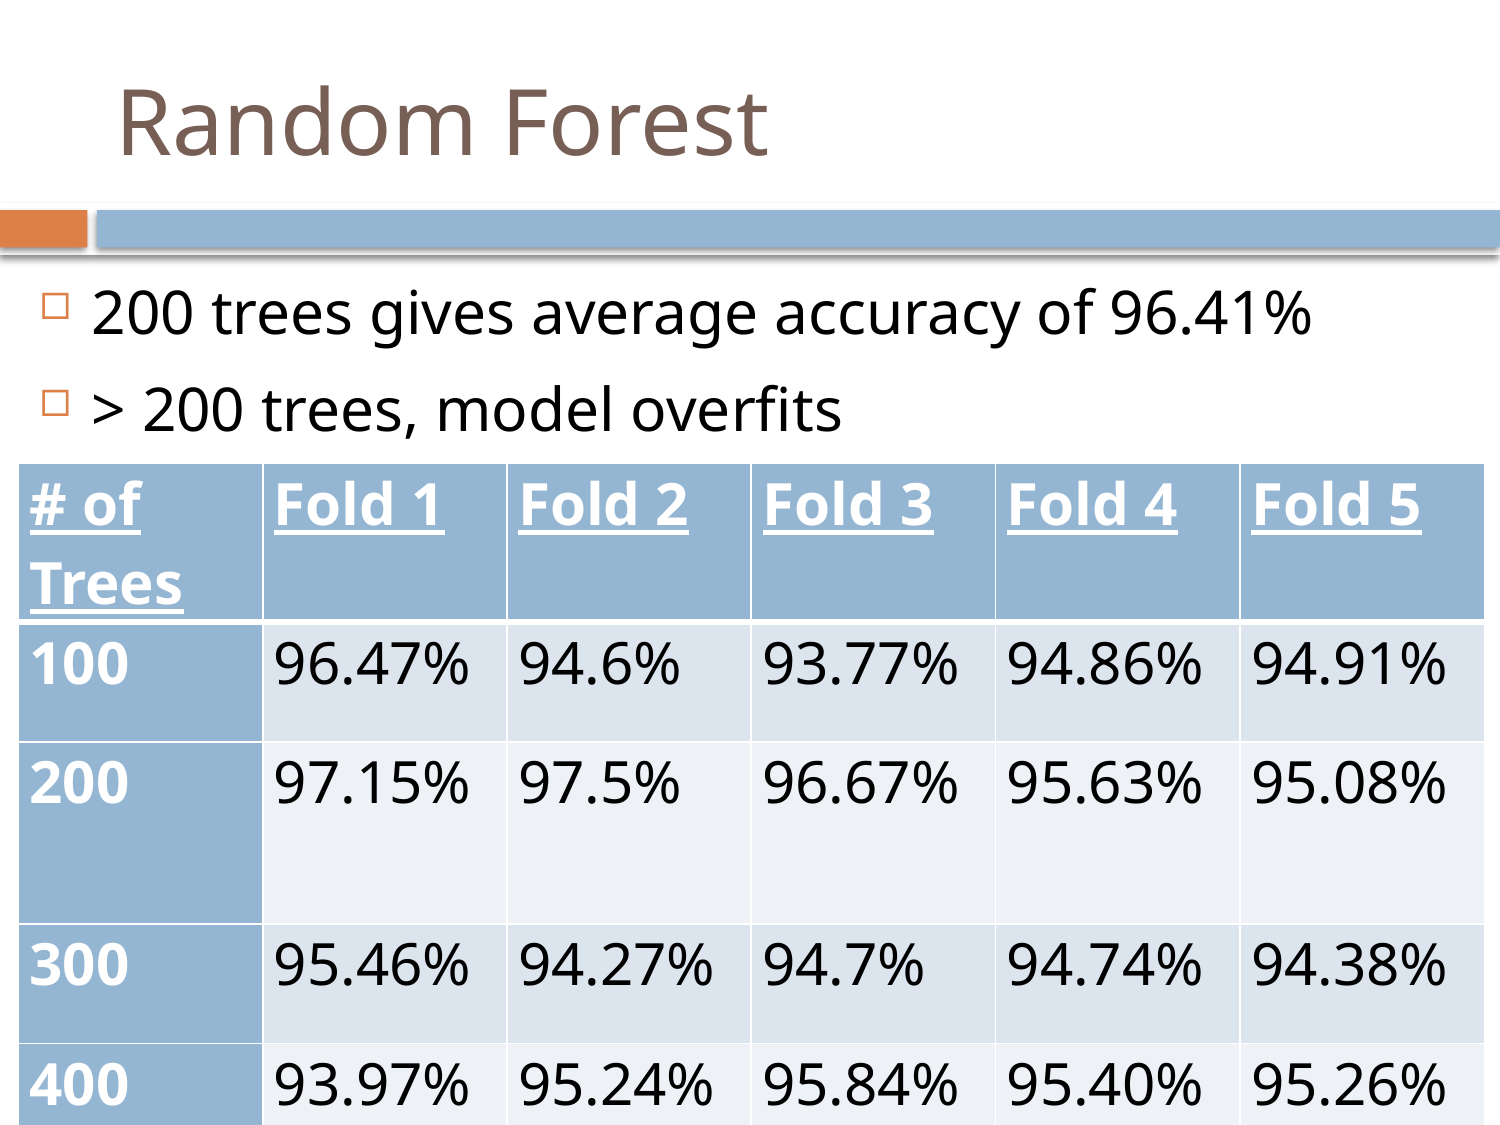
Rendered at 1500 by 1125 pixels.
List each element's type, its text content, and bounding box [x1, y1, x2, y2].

title Random Forest [100, 37, 1438, 200]
table_cell 94.91% [1241, 625, 1484, 741]
table_header Fold 1 [264, 502, 506, 619]
table_cell 95.26% [1241, 1044, 1484, 1125]
table_header Fold 3 [752, 502, 995, 619]
table_cell 96.47% [264, 625, 506, 741]
table_cell 400 [19, 1044, 262, 1125]
table_cell 95.24% [508, 1044, 750, 1125]
table_cell 100 [19, 625, 262, 741]
text_box 200 trees gives average accuracy of 96.41% > 200 trees, model overfits [24, 262, 1438, 502]
table_header Fold 2 [508, 502, 750, 619]
table_cell 97.15% [264, 743, 506, 923]
table_header Fold 5 [1241, 464, 1484, 619]
table_cell 95.84% [752, 1044, 995, 1125]
table_header Fold 4 [996, 502, 1239, 619]
table_cell 94.74% [996, 925, 1239, 1043]
table_cell 94.86% [996, 625, 1239, 741]
table_cell 95.63% [996, 743, 1239, 923]
table_cell 94.27% [508, 925, 750, 1043]
table_cell 96.67% [752, 743, 995, 923]
table_cell 93.77% [752, 625, 995, 741]
table_cell 94.6% [508, 625, 750, 741]
table_cell 95.08% [1241, 743, 1484, 923]
table_cell 95.46% [264, 925, 506, 1043]
table_cell 200 [19, 743, 262, 923]
table_cell 95.40% [996, 1044, 1239, 1125]
table_cell 94.38% [1241, 925, 1484, 1043]
table_cell 94.7% [752, 925, 995, 1043]
table_header # of Trees [19, 464, 262, 619]
table_cell 93.97% [264, 1044, 506, 1125]
table_cell 97.5% [508, 743, 750, 923]
table_cell 300 [19, 925, 262, 1043]
